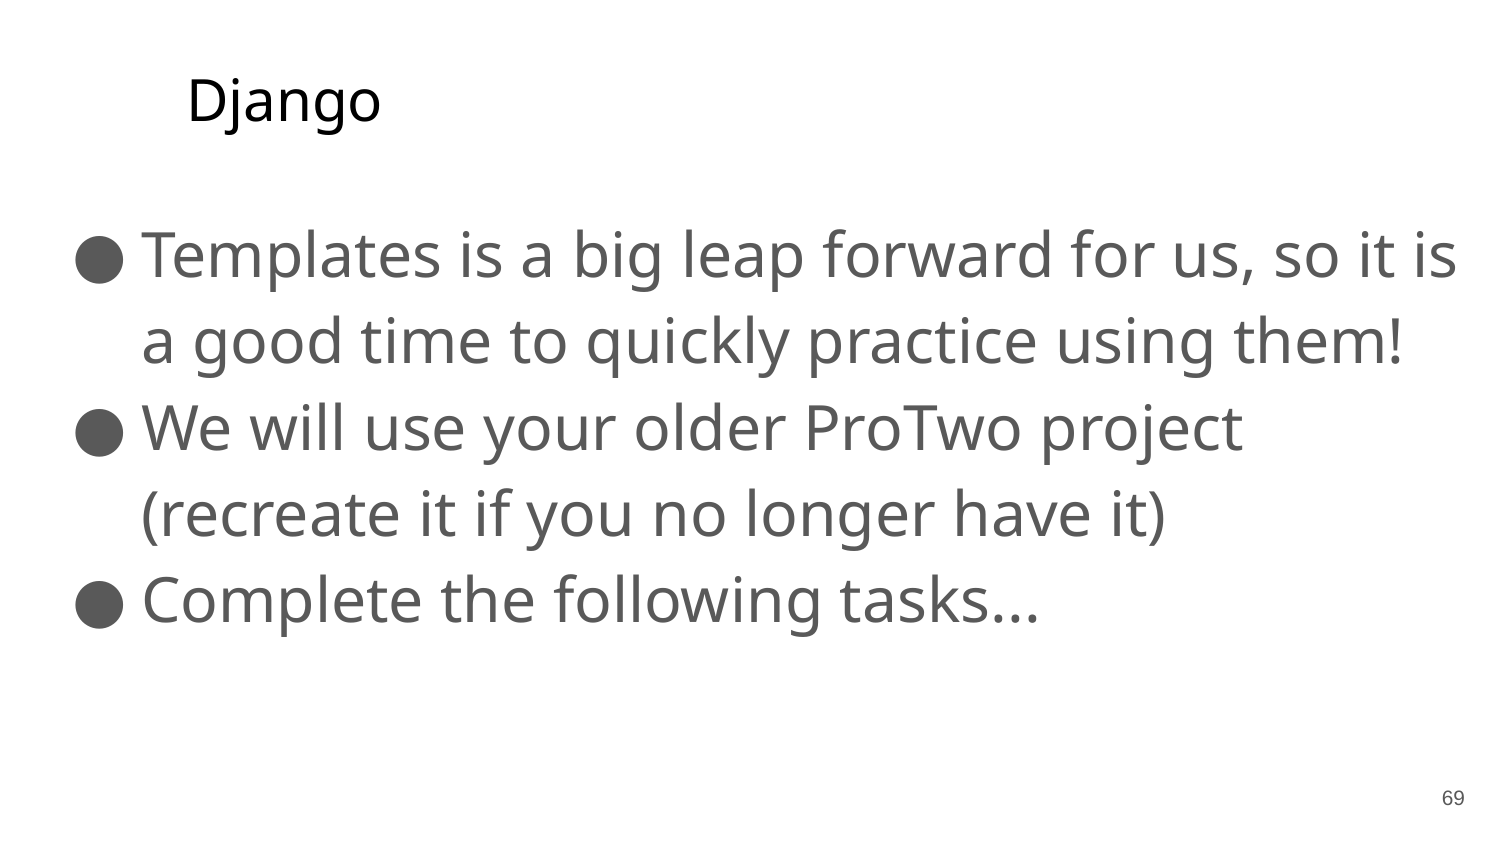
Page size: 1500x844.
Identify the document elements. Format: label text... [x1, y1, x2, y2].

slide_number 69 [1389, 764, 1480, 830]
list Templates is a big leap forward for us, so it is a good time to quickly practice using them! We will use your older ProTwo project (recreate it if you no longer have it) Complete the following tasks... [51, 189, 1478, 750]
title Django [171, 48, 1449, 143]
